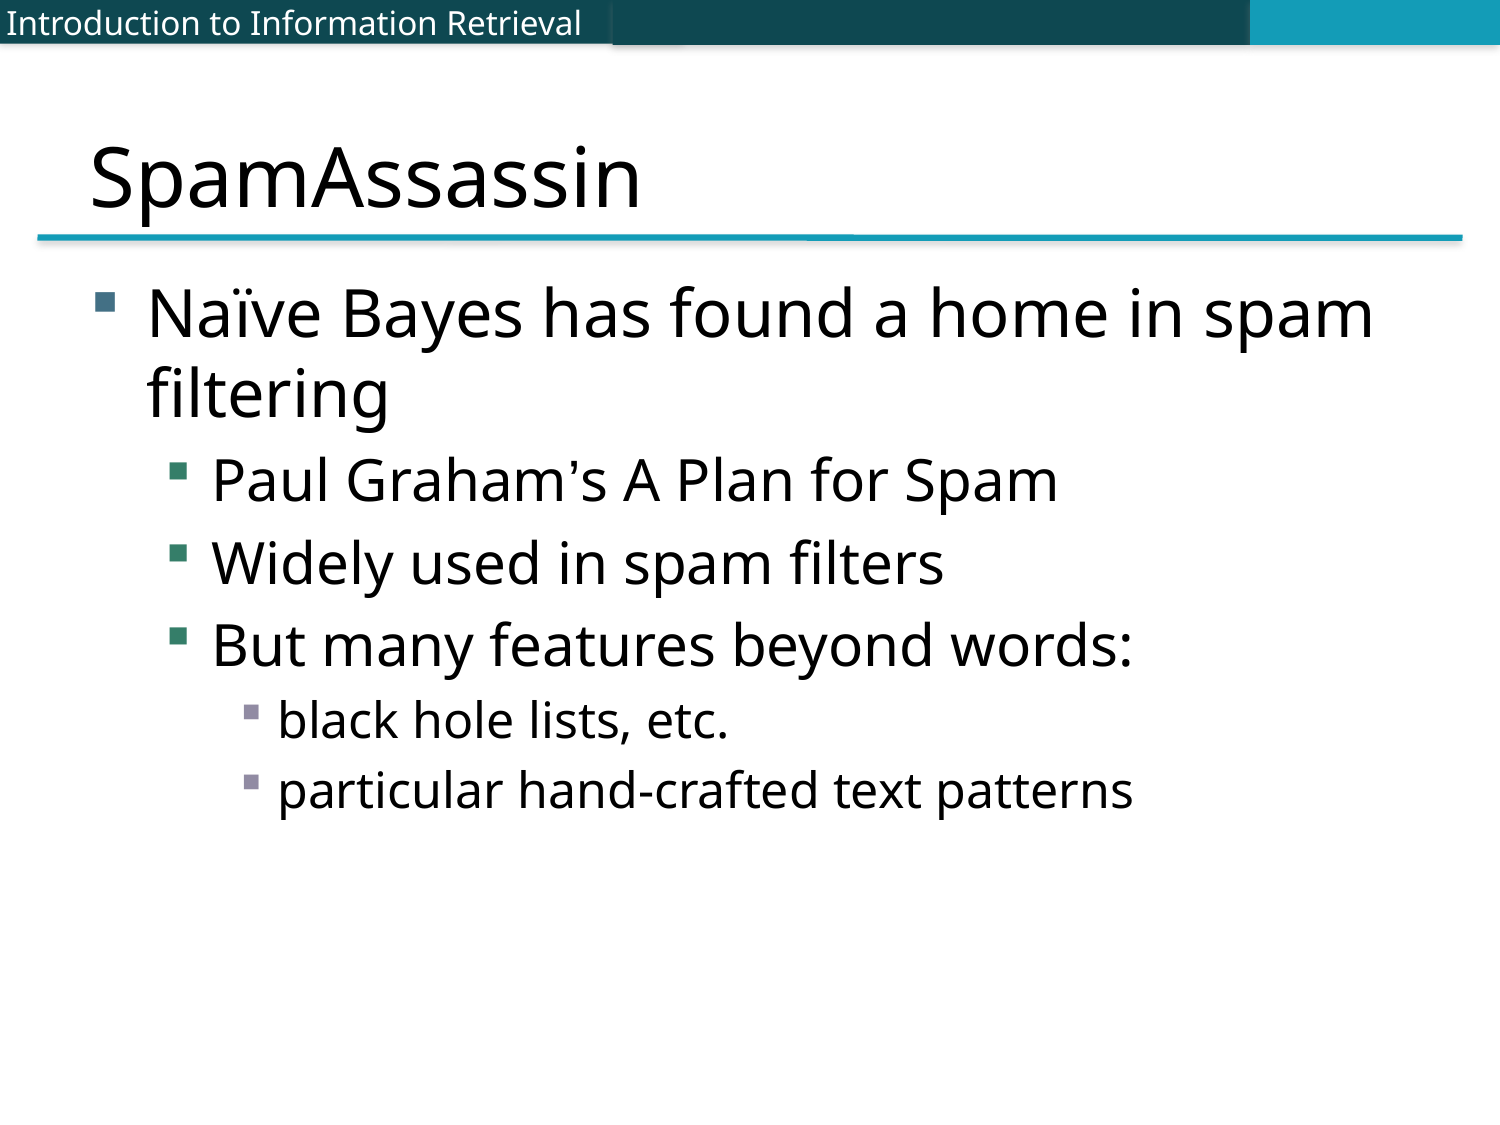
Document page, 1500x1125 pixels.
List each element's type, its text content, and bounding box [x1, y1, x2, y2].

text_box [612, 0, 1244, 50]
title SpamAssassin [75, 58, 1425, 233]
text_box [1249, 0, 1500, 50]
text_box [0, 0, 686, 69]
list Naïve Bayes has found a home in spam filtering Paul Graham’s A Plan for Spam Widely used in spam filters But many features beyond words: black hole lists, etc. particular hand-crafted text patterns [75, 262, 1425, 1125]
